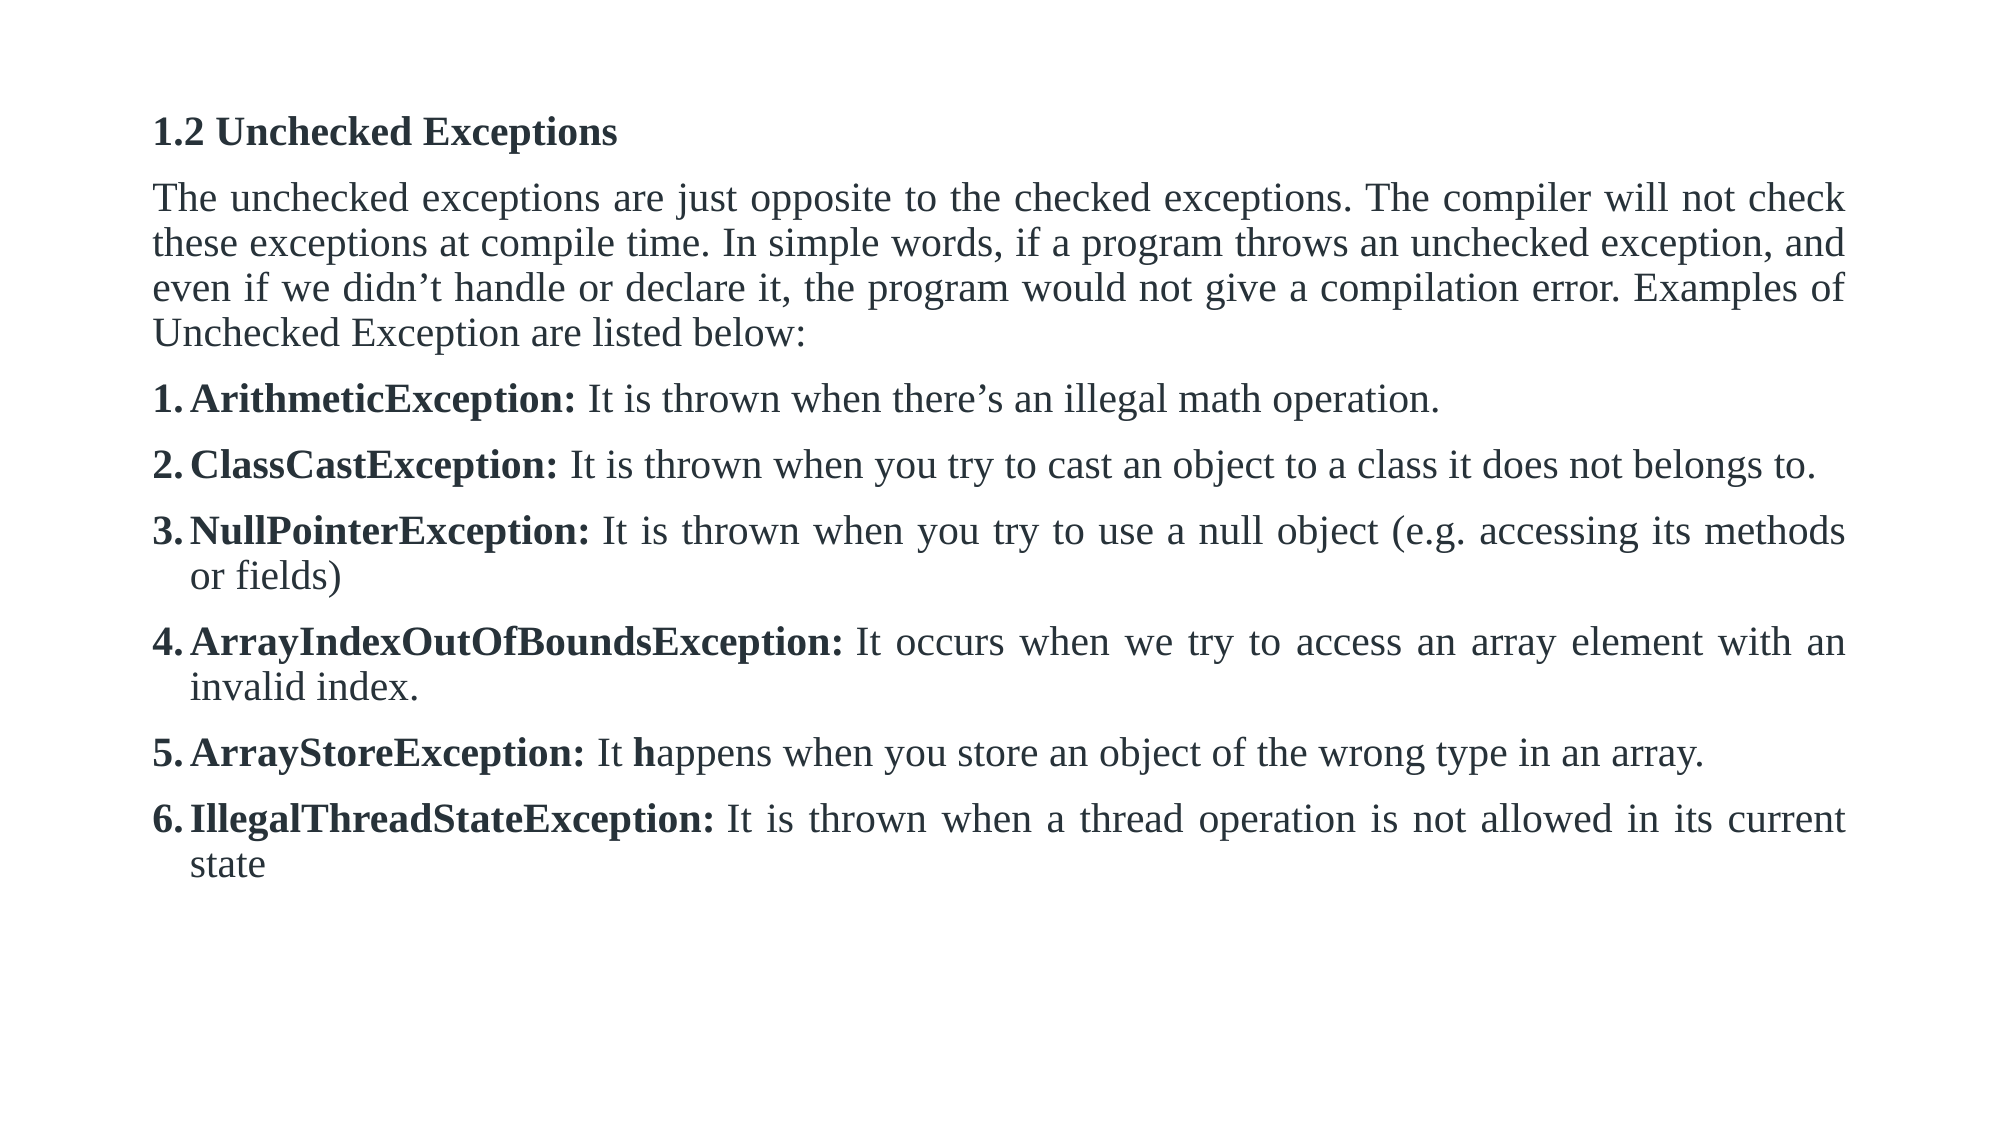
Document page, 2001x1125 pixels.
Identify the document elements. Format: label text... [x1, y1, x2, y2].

list 1.2 Unchecked Exceptions The unchecked exceptions are just opposite to the checked exceptions. The compiler will not check these exceptions at compile time. In simple words, if a program throws an unchecked exception, and even if we didn’t handle or declare it, the program would not give a compilation error. Examples of Unchecked Exception are listed below: ArithmeticException: It is thrown when there’s an illegal math operation. ClassCastException: It is thrown when you try to cast an object to a class it does not belongs to. NullPointerException: It is thrown when you try to use a null object (e.g. accessing its methods or fields) ArrayIndexOutOfBoundsException: It occurs when we try to access an array element with an invalid index. ArrayStoreException: It happens when you store an object of the wrong type in an array. IllegalThreadStateException: It is thrown when a thread operation is not allowed in its current state [137, 102, 1863, 1014]
